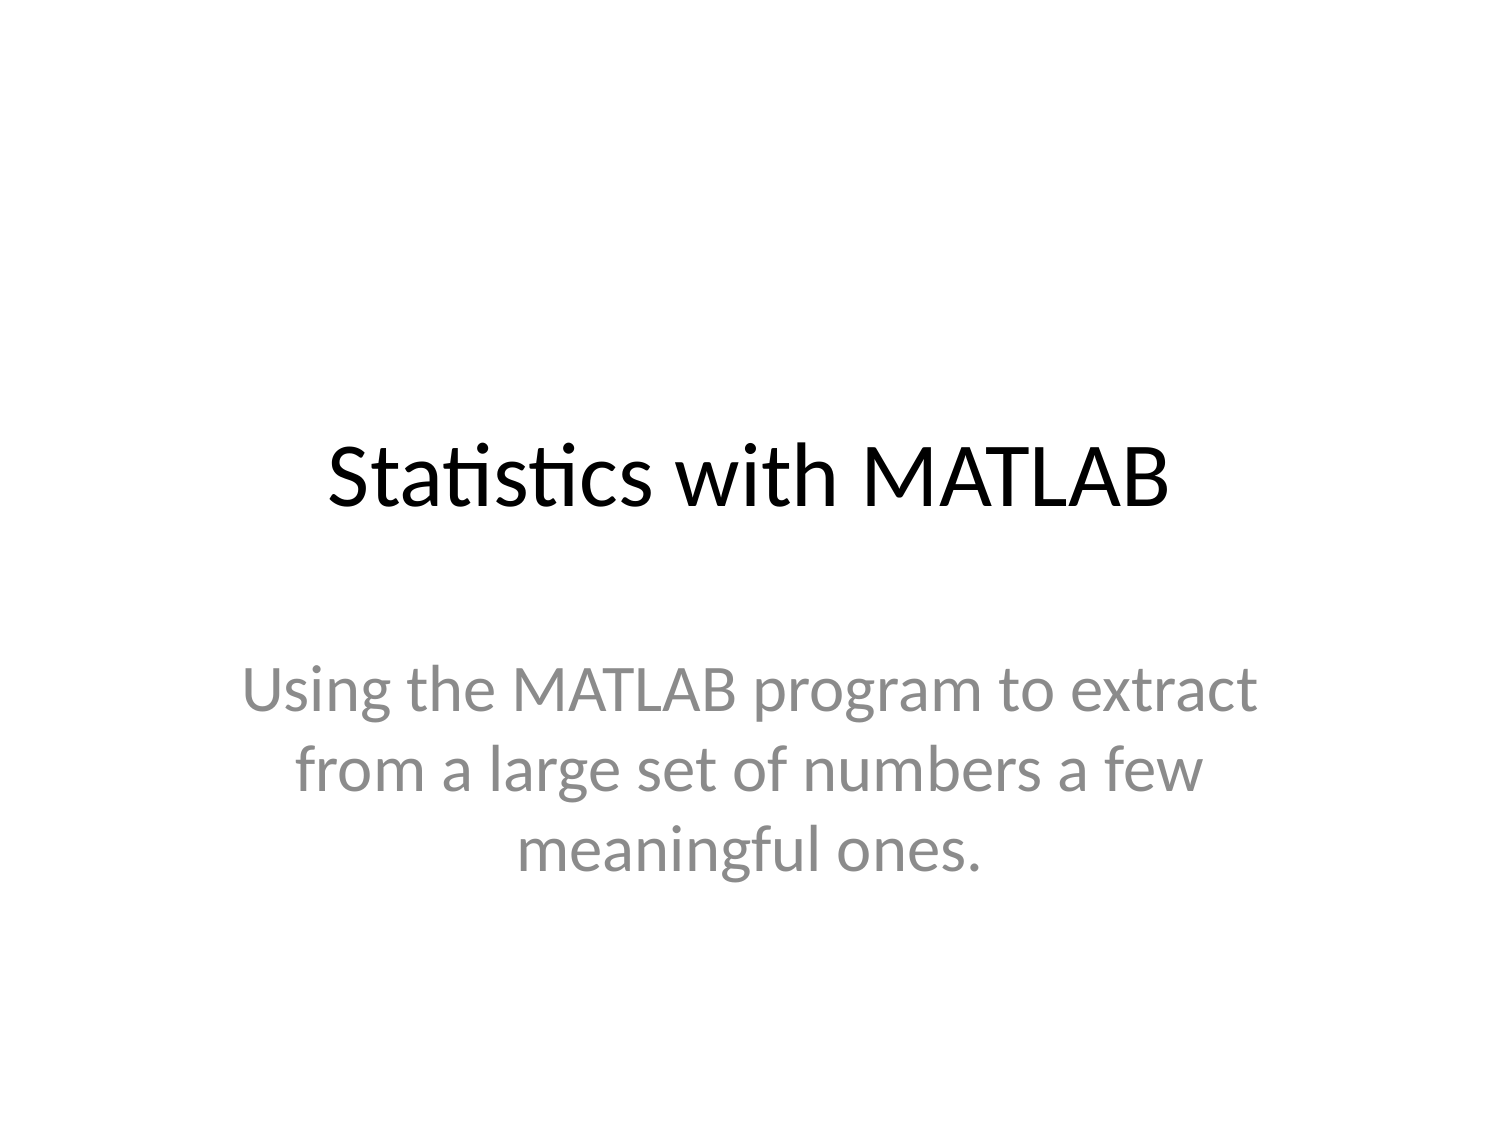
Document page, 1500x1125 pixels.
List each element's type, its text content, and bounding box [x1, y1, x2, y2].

title Statistics with MATLAB [112, 349, 1388, 591]
subtitle Using the MATLAB program to extract from a large set of numbers a few meaningful ones. [225, 637, 1275, 925]
